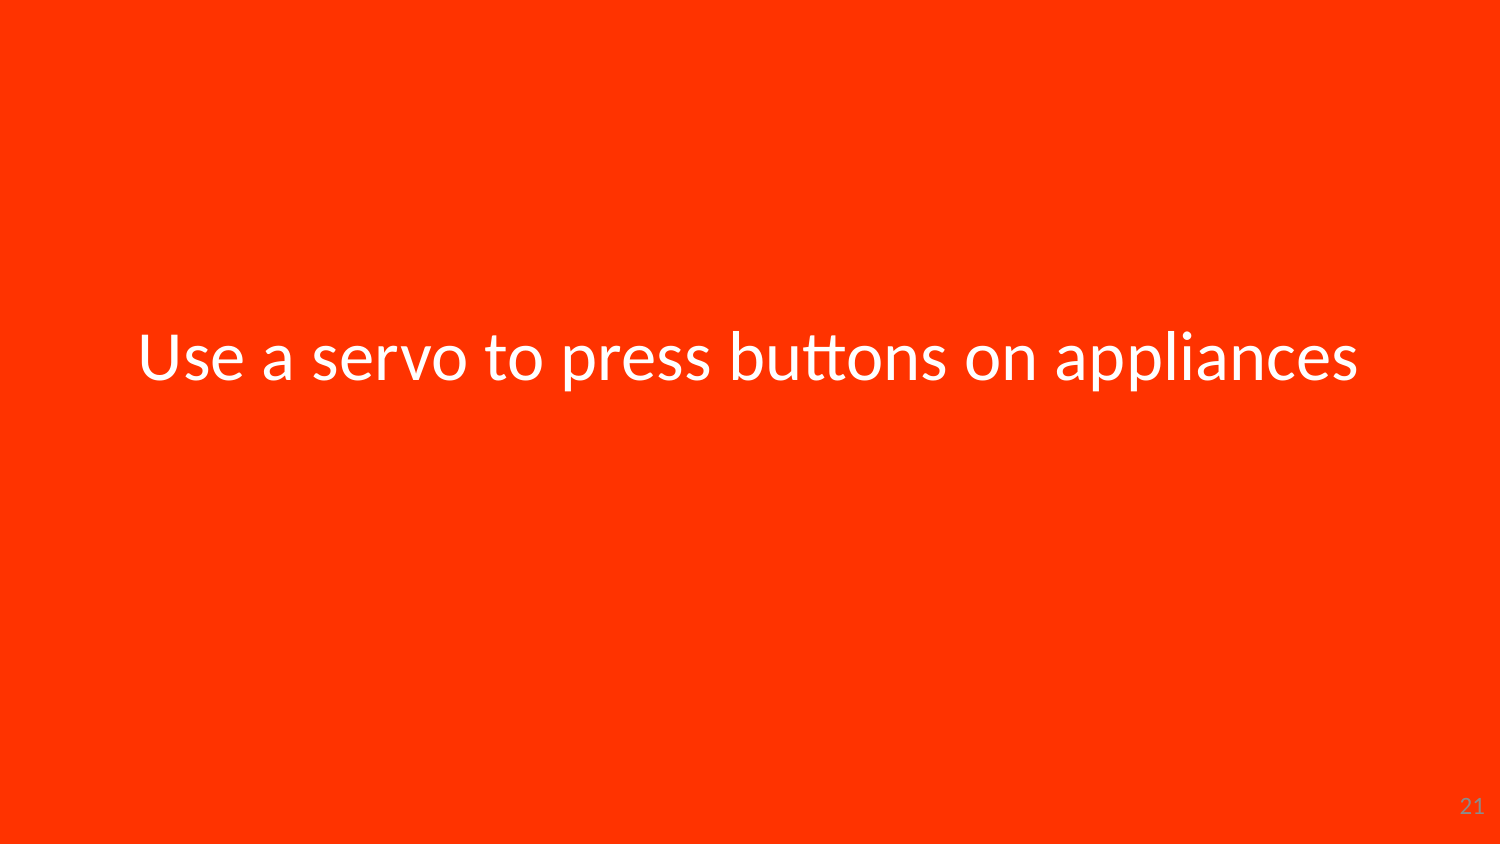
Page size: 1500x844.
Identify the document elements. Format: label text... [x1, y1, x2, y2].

title Use a servo to press buttons on appliances [112, 262, 1388, 443]
slide_number 21 [1415, 782, 1500, 828]
